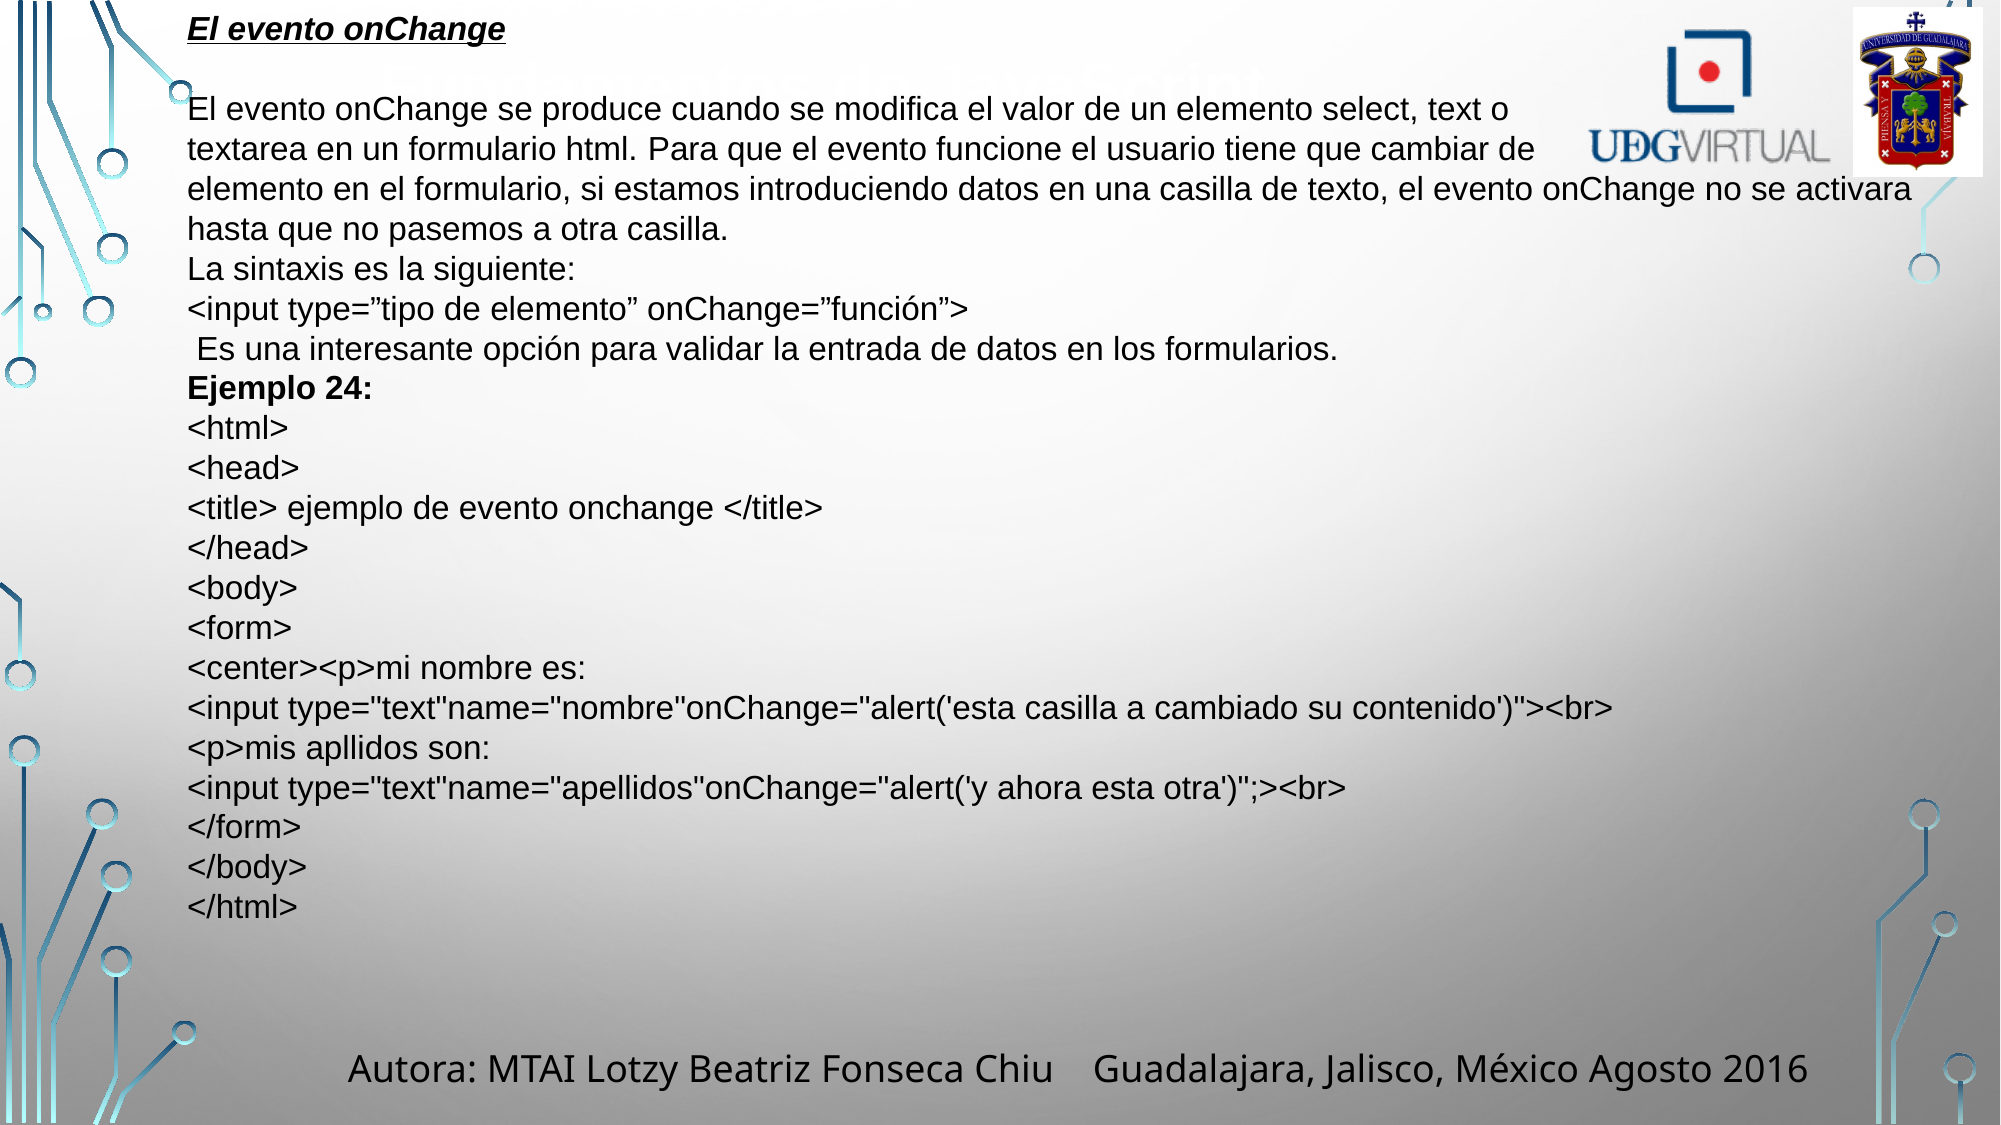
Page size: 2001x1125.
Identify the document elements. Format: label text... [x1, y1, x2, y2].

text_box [332, 6, 1988, 1099]
text_box El evento onChange El evento onChange se produce cuando se modifica el valor de un elemento select, text o textarea en un formulario html. Para que el evento funcione el usuario tiene que cambiar de elemento en el formulario, si estamos introduciendo datos en una casilla de texto, el evento onChange no se activara hasta que no pasemos a otra casilla. La sintaxis es la siguiente: <input type=”tipo de elemento” onChange=”función”> Es una interesante opción para validar la entrada de datos en los formularios. Ejemplo 24: <html> <head> <title> ejemplo de evento onchange </title> </head> <body> <form> <center><p>mi nombre es: <input type="text"name="nombre"onChange="alert('esta casilla a cambiado su contenido')"><br> <p>mis apllidos son: <input type="text"name="apellidos"onChange="alert('y ahora esta otra')";><br> </form> </body> </html> [172, 0, 1968, 1125]
